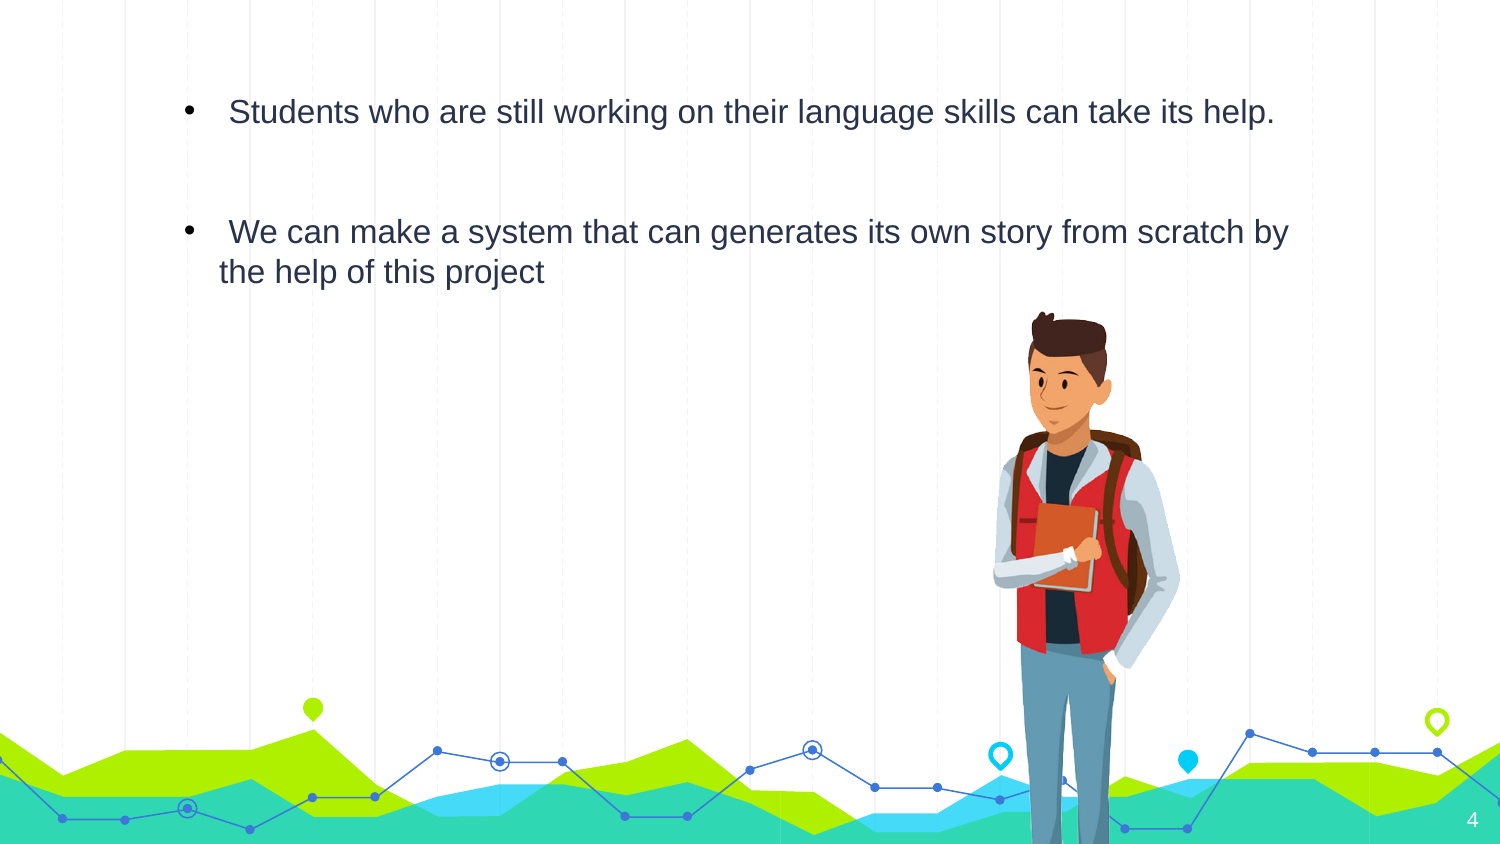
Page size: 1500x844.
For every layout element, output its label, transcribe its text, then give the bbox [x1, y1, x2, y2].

text_box Students who are still working on their language skills can take its help.​​ We can make a system that can generates its own story from scratch by the help of this project [168, 83, 1332, 298]
picture [405, 259, 1500, 844]
